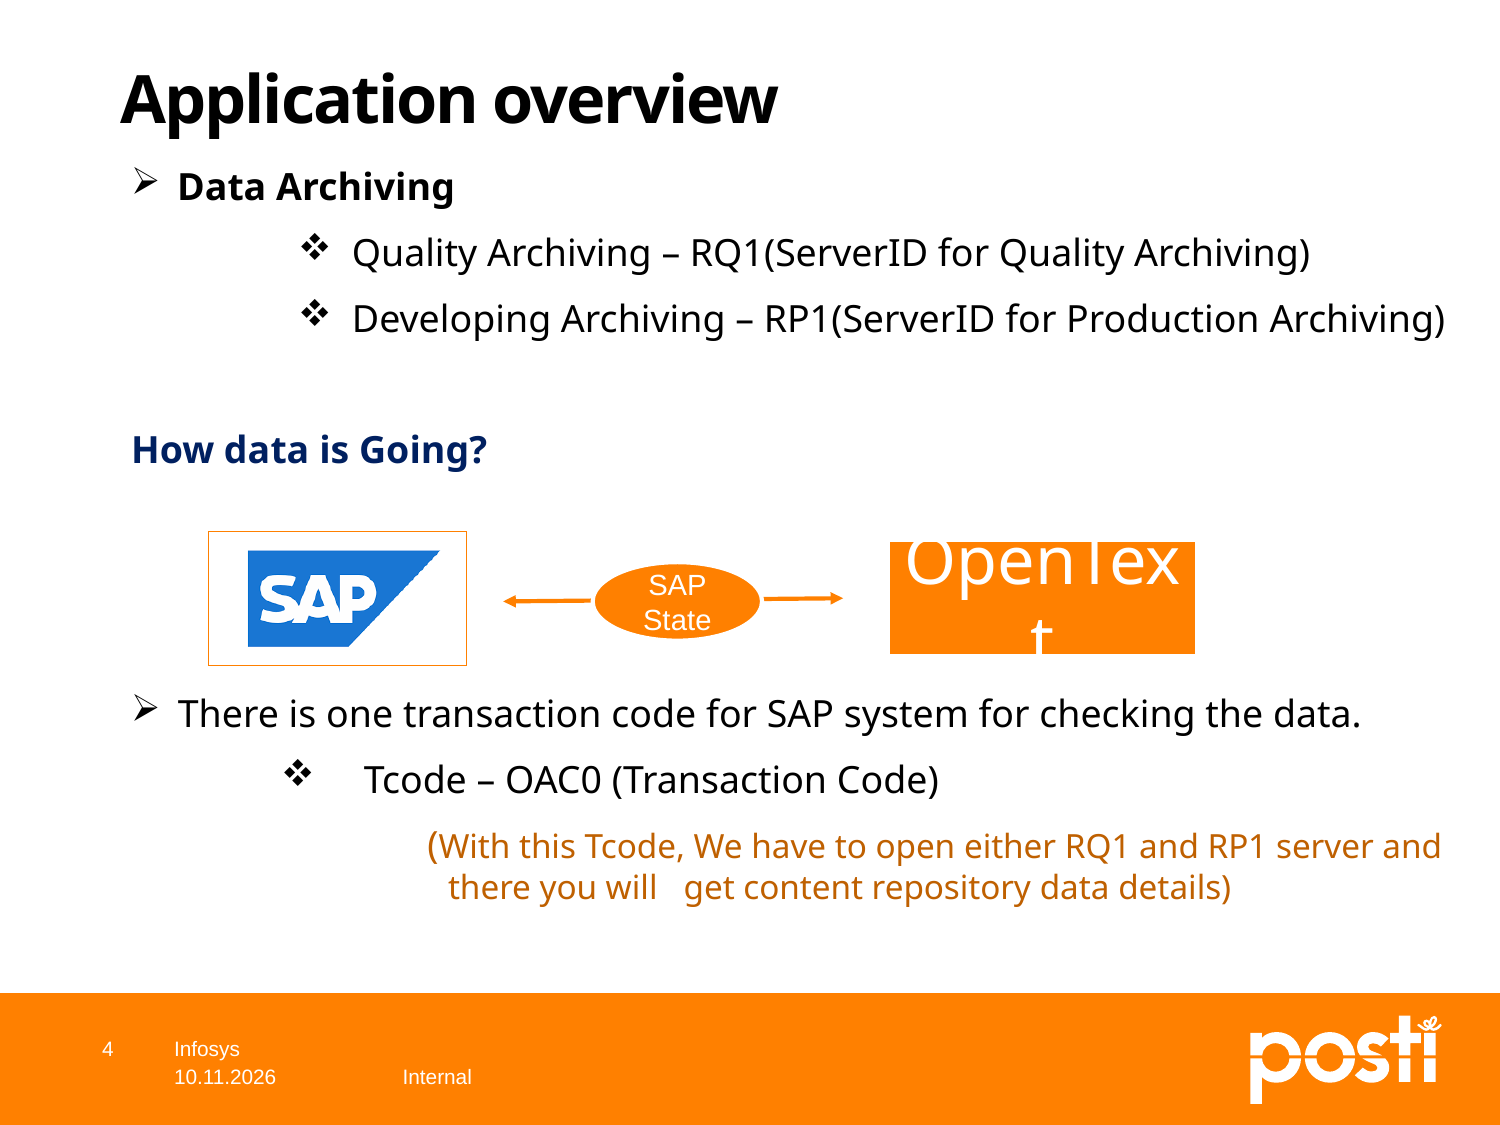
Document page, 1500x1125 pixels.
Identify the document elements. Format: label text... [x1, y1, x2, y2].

slide_number 4 [102, 1024, 164, 1072]
text_box SAP State [591, 602, 764, 642]
list Data Archiving Quality Archiving – RQ1(ServerID for Quality Archiving) Developing Archiving – RP1(ServerID for Production Archiving) How data is Going? There is one transaction code for SAP system for checking the data. Tcode – OAC0 (Transaction Code) (With this Tcode, We have to open either RQ1 and RP1 server and there you will get content repository data details) [102, 162, 1447, 997]
title Application overview [103, 56, 1436, 135]
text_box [503, 598, 844, 602]
text_box OpenText [887, 539, 1198, 657]
text_box SAP State [592, 561, 763, 598]
footer Infosys [174, 1030, 750, 1061]
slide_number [174, 1061, 399, 1089]
picture [208, 531, 467, 666]
